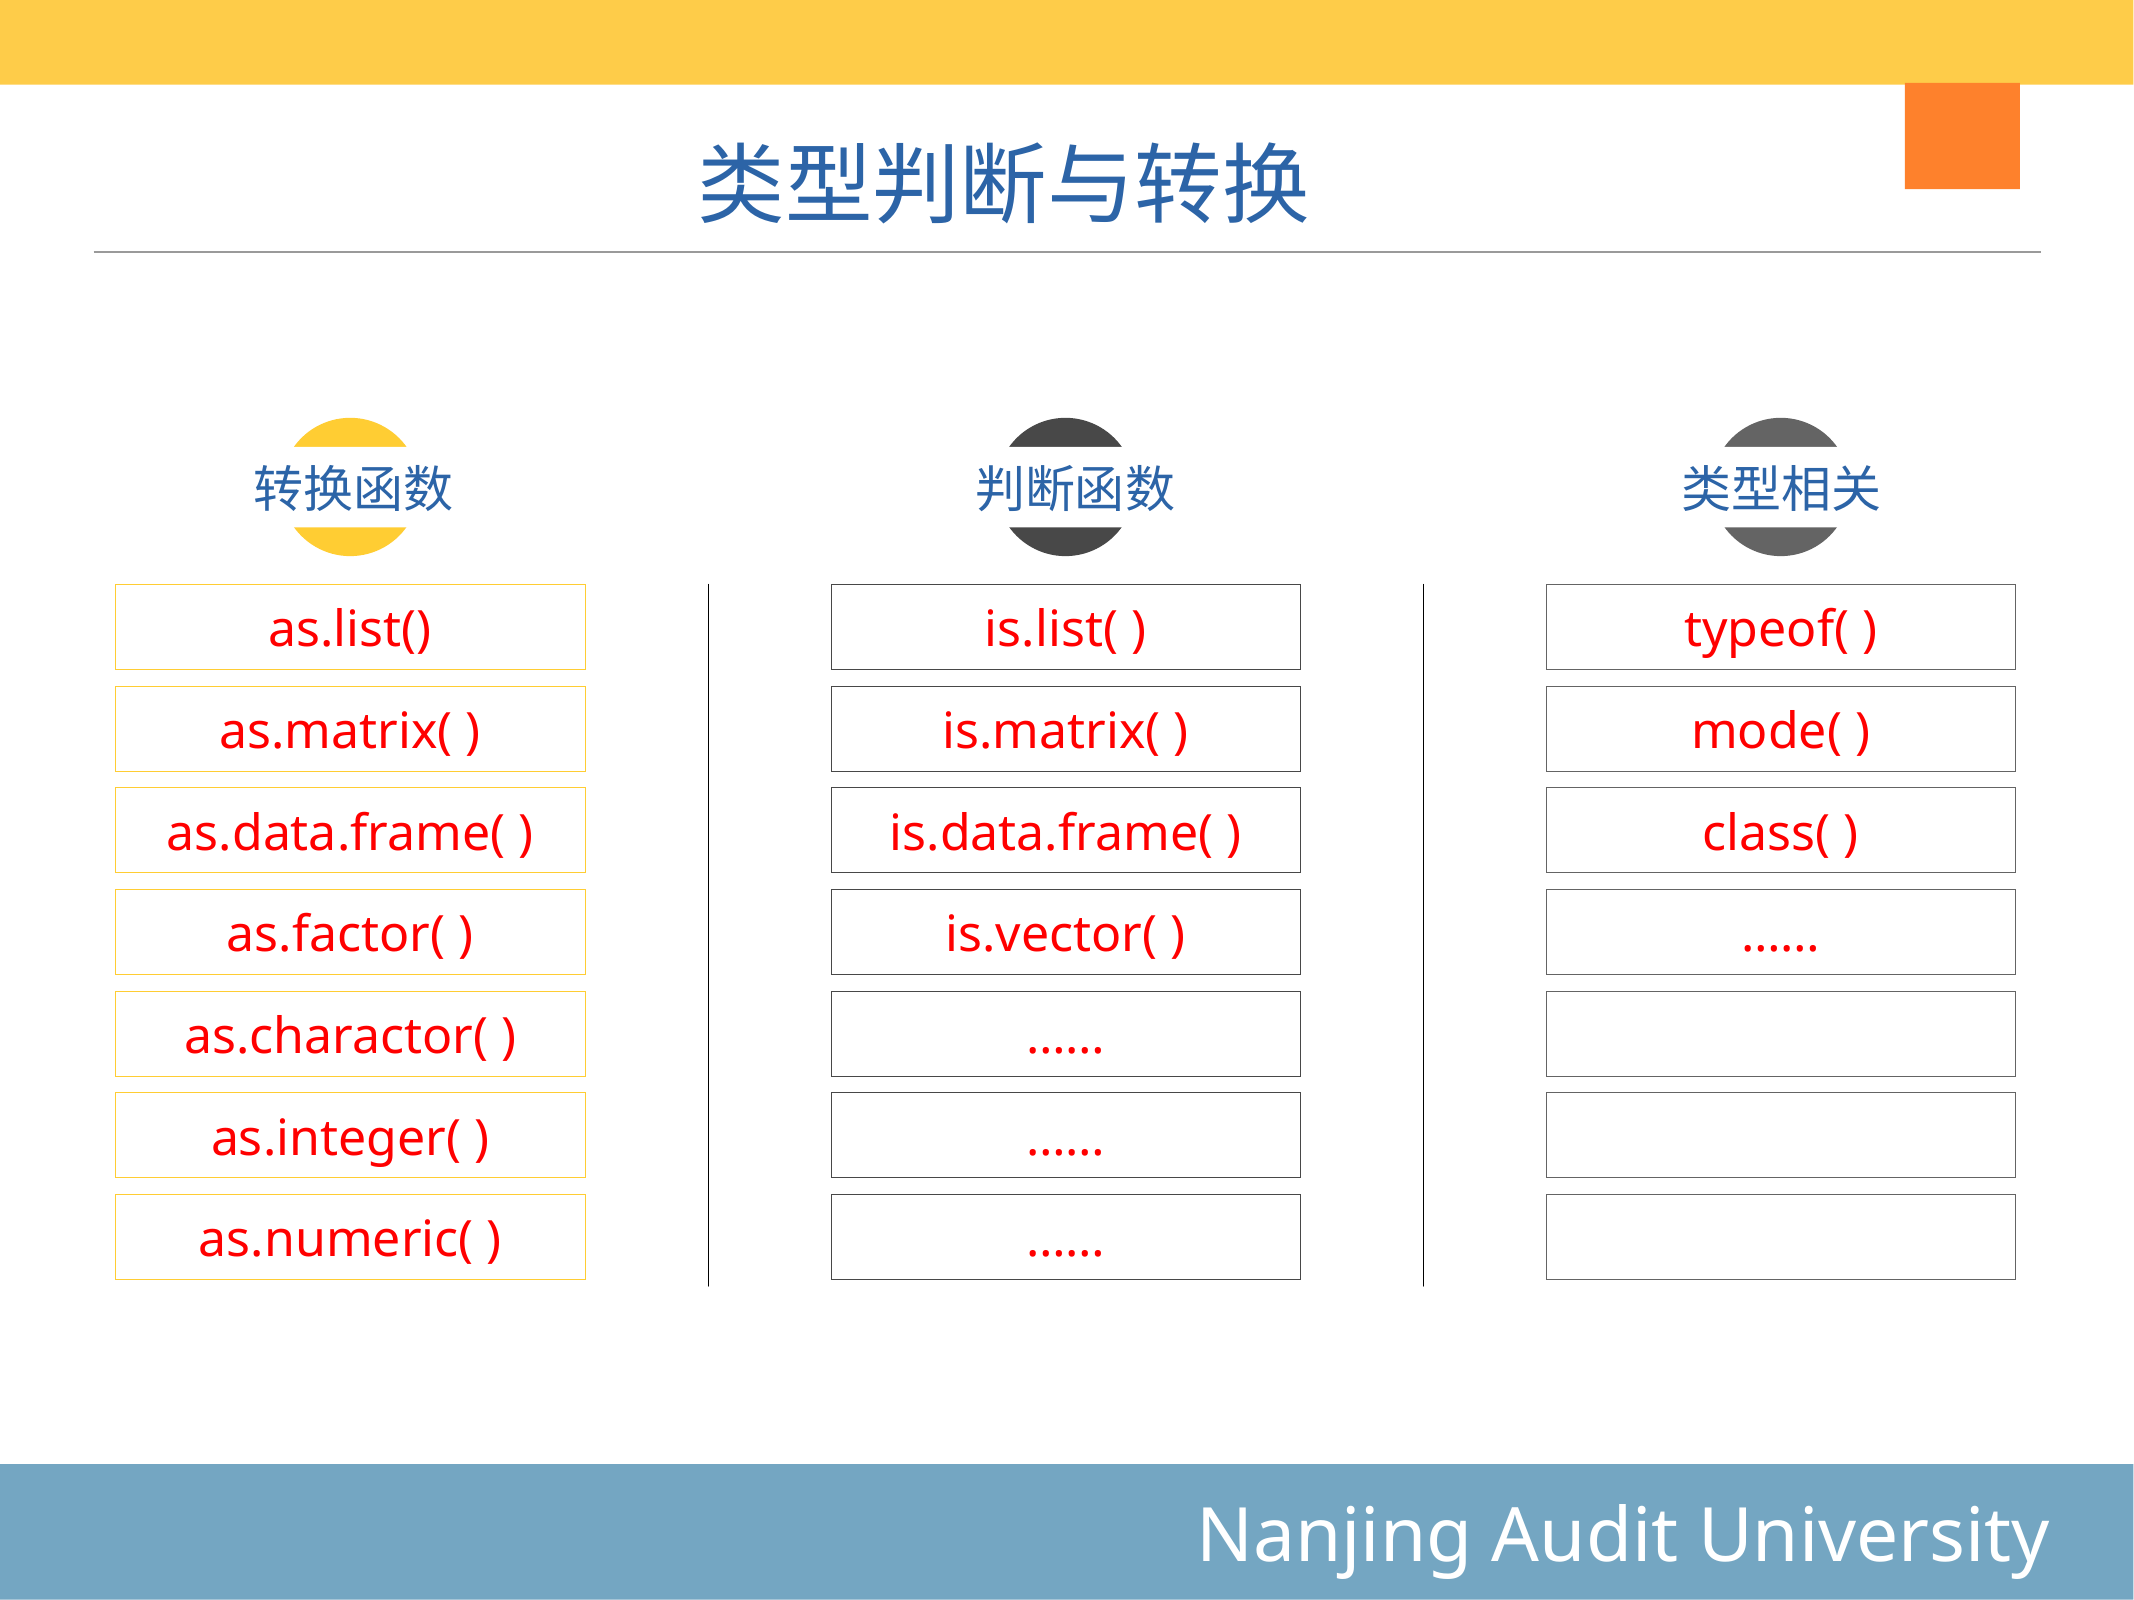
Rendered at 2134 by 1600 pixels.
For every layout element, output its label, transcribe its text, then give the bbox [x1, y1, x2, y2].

title 类型判断与转换 [124, 92, 1884, 244]
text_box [115, 417, 2016, 1287]
